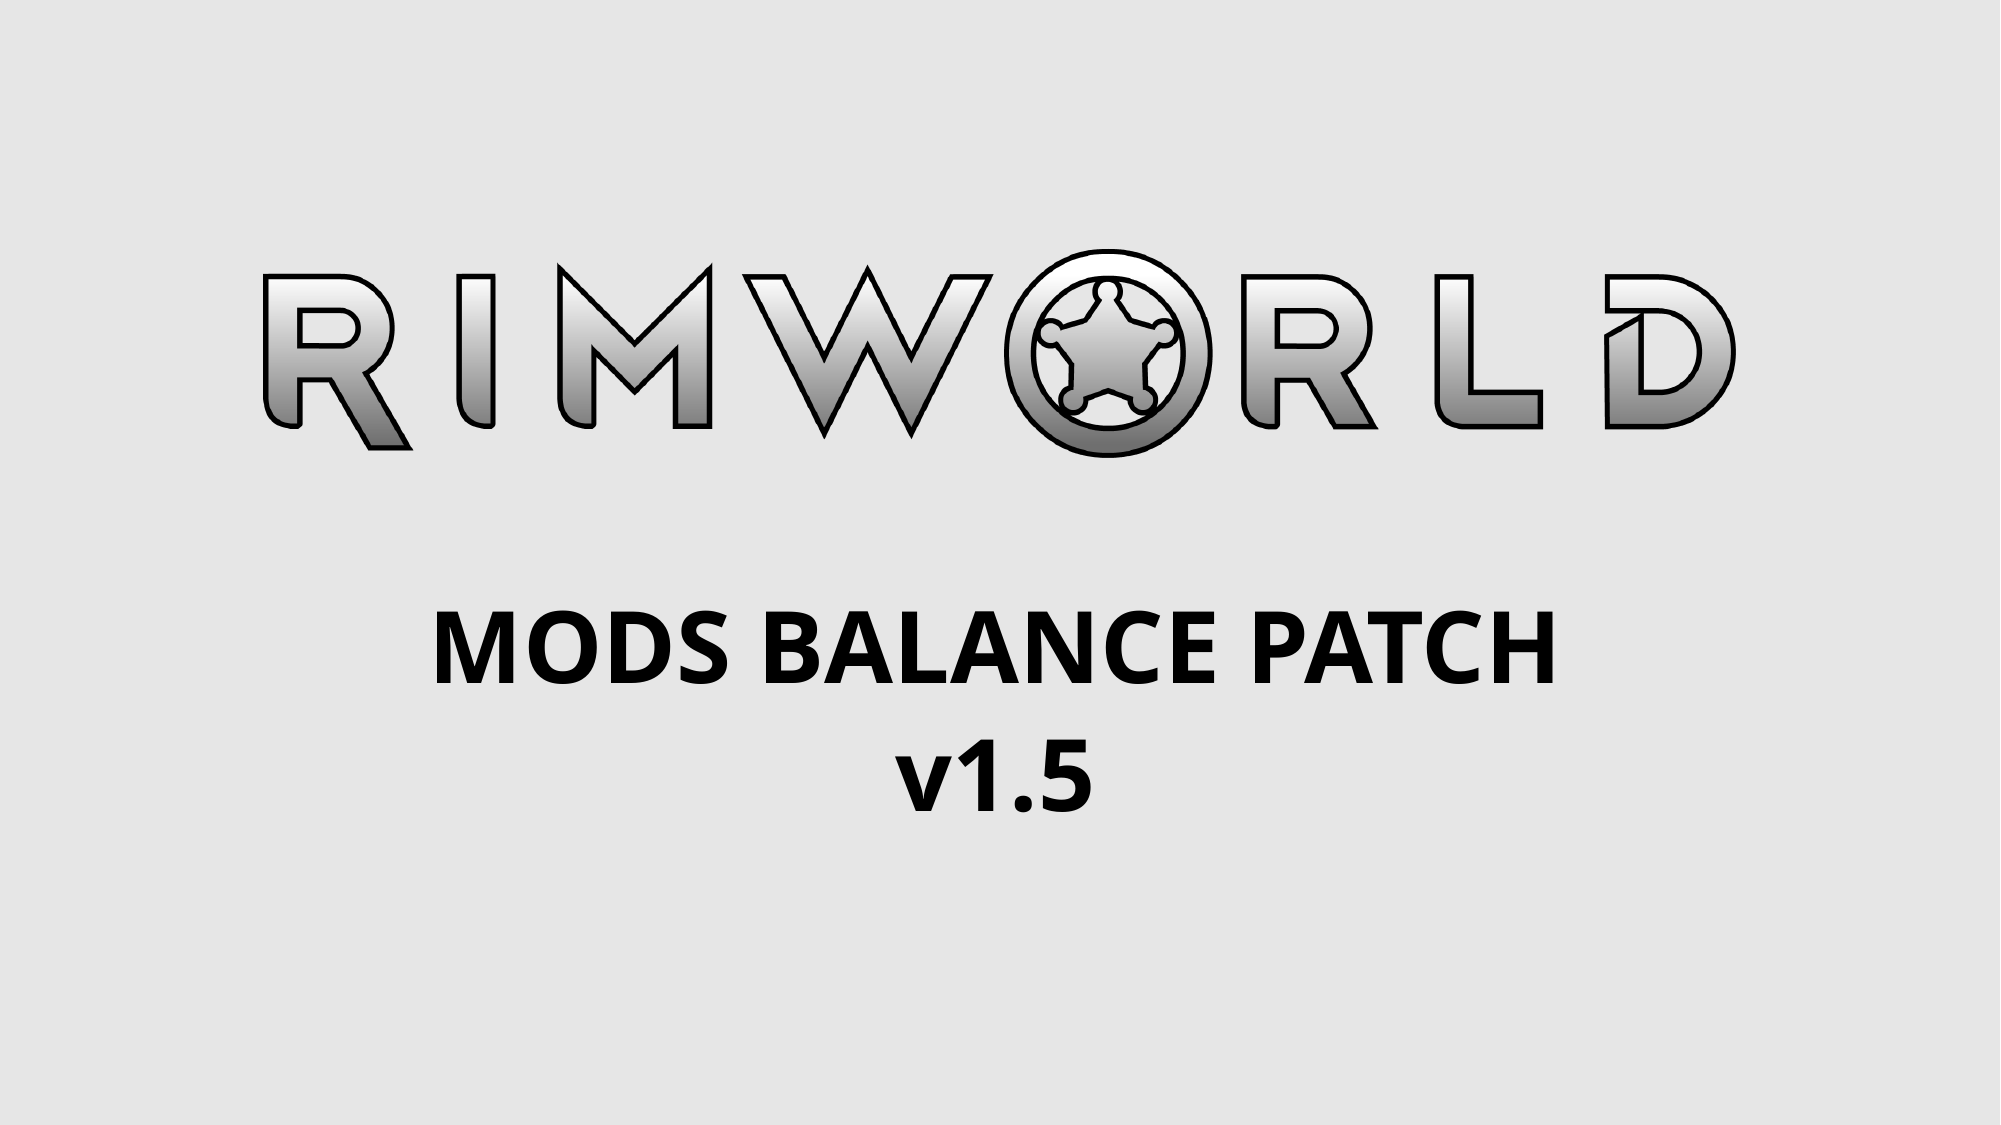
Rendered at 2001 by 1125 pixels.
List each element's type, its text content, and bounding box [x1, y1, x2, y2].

picture [262, 248, 1736, 458]
subtitle MODS BALANCE PATCH v1.5 [45, 511, 1947, 919]
